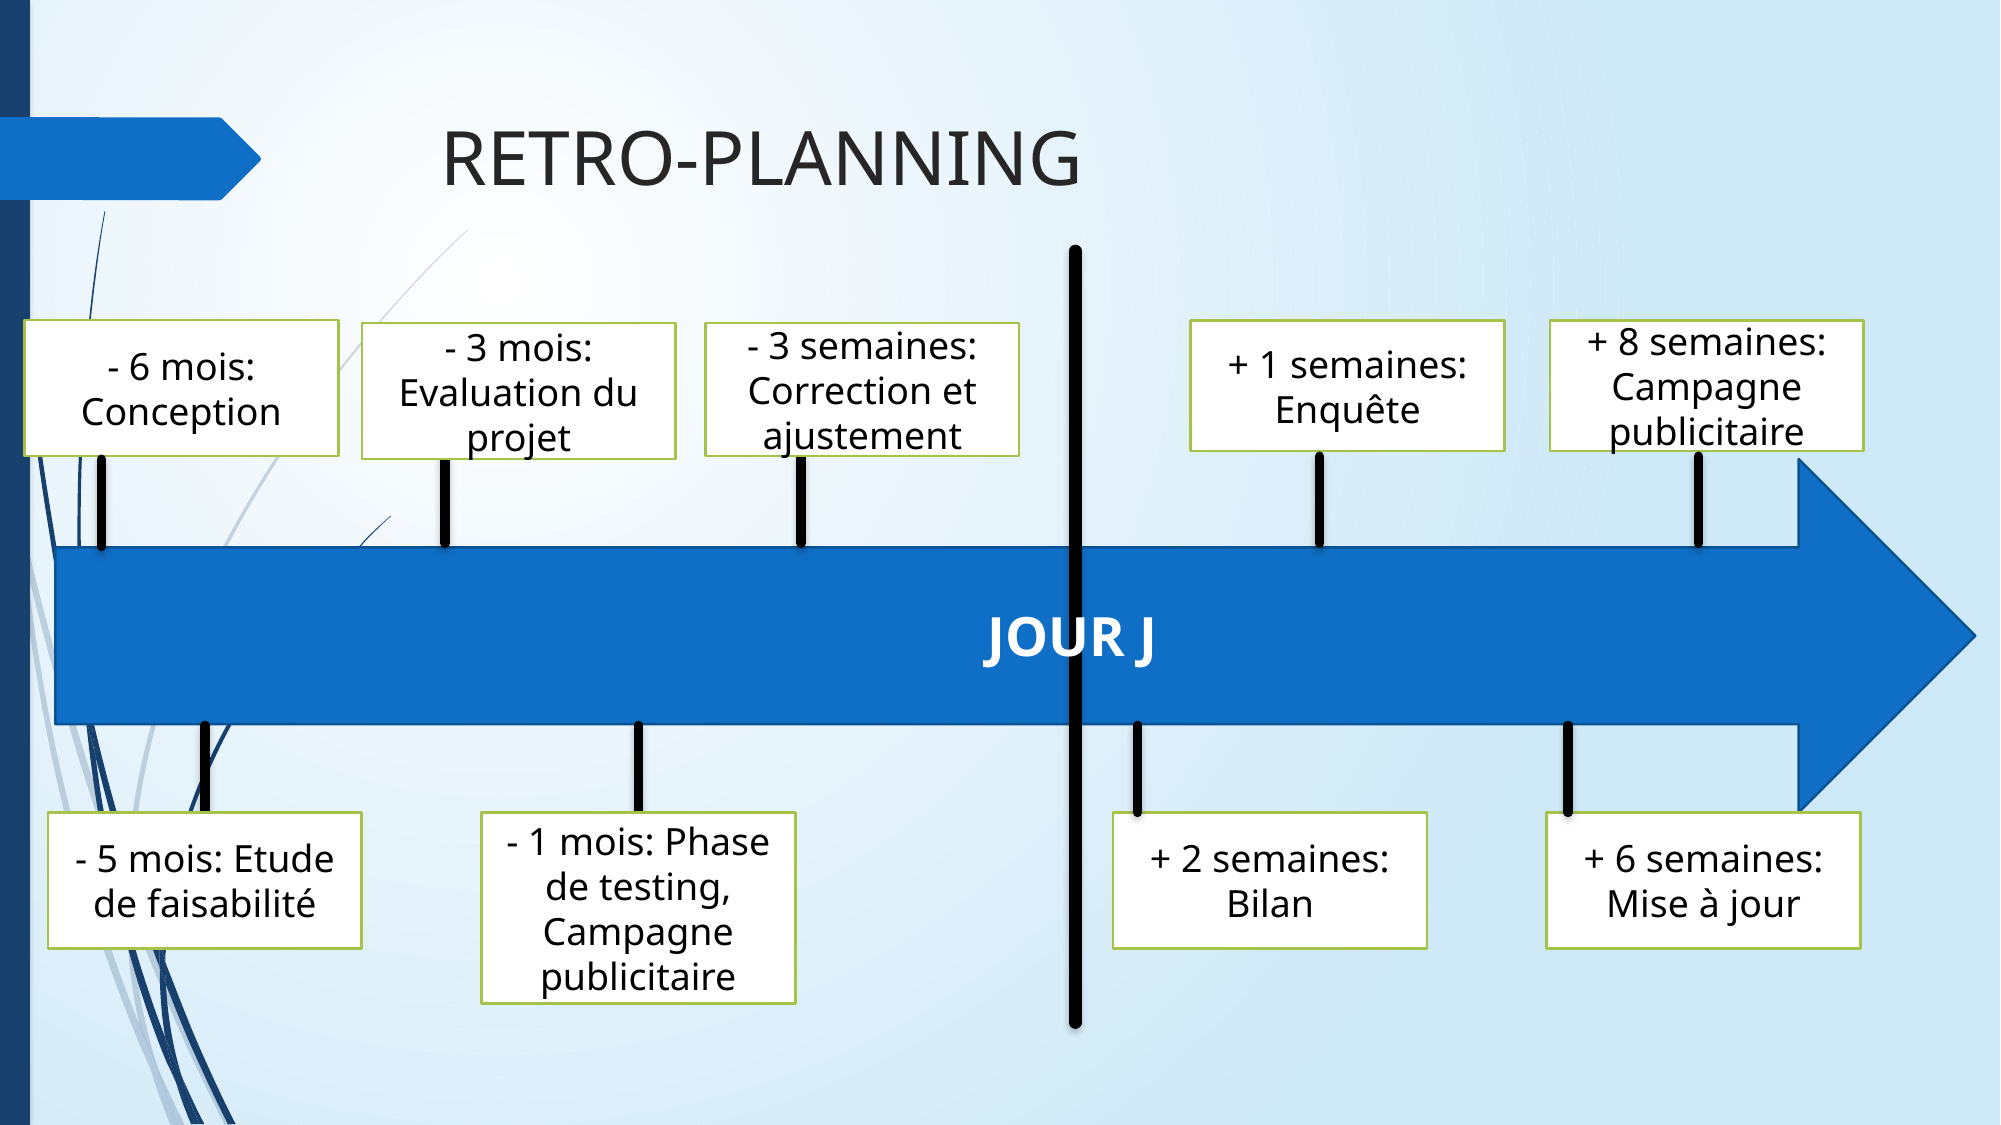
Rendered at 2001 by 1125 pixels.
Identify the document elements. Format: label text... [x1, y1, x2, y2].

text_box + 8 semaines: Campagne publicitaire [1549, 319, 1865, 452]
text_box + 2 semaines: Bilan [1112, 811, 1428, 950]
text_box + 6 semaines: Mise à jour [1545, 811, 1862, 950]
text_box [54, 546, 1064, 726]
text_box JOUR J [1079, 595, 1214, 676]
text_box - 5 mois: Etude de faisabilité [47, 811, 363, 950]
text_box - 6 mois: Conception [23, 319, 340, 457]
text_box - 1 mois: Phase de testing, Campagne publicitaire [480, 811, 797, 1005]
text_box + 1 semaines: Enquête [1189, 319, 1506, 452]
text_box - 3 semaines: Correction et ajustement [704, 322, 1020, 457]
text_box - 3 mois: Evaluation du projet [361, 322, 677, 460]
title RETRO-PLANNING [425, 102, 1888, 313]
text_box [1085, 457, 1977, 811]
text_box JOUR J [972, 595, 1071, 676]
